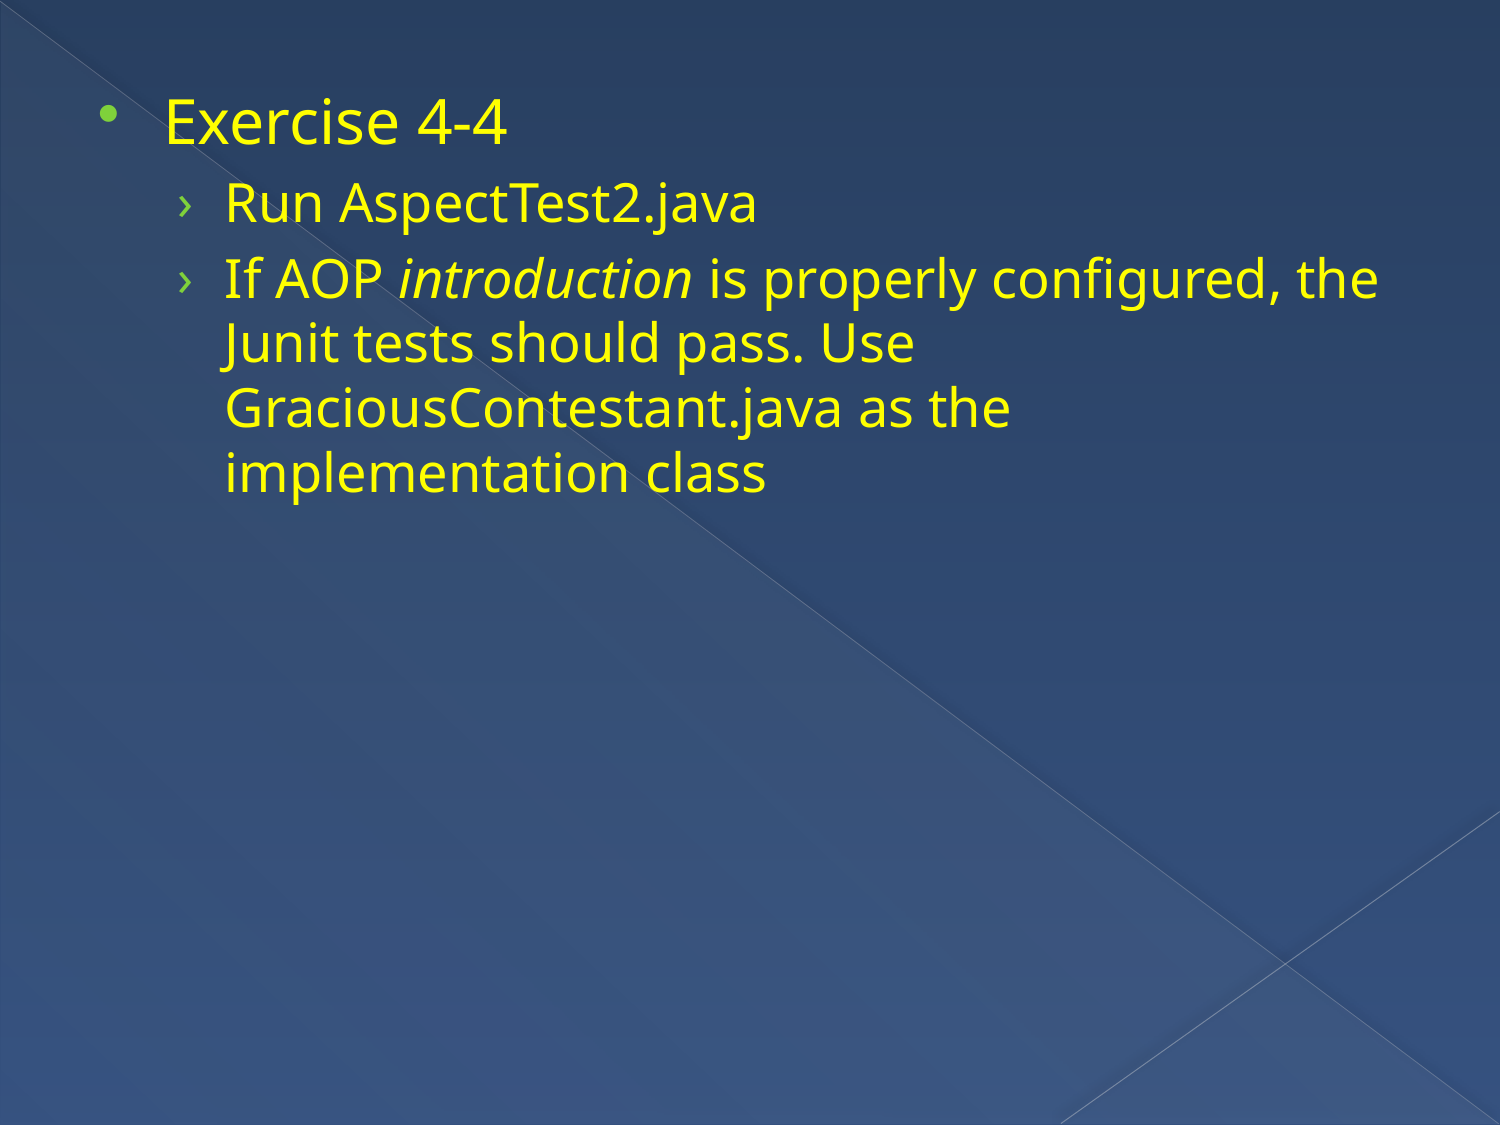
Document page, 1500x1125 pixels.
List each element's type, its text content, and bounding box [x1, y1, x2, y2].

list Exercise 4-4 Run AspectTest2.java If AOP introduction is properly configured, the Junit tests should pass. Use GraciousContestant.java as the implementation class [75, 75, 1425, 1059]
